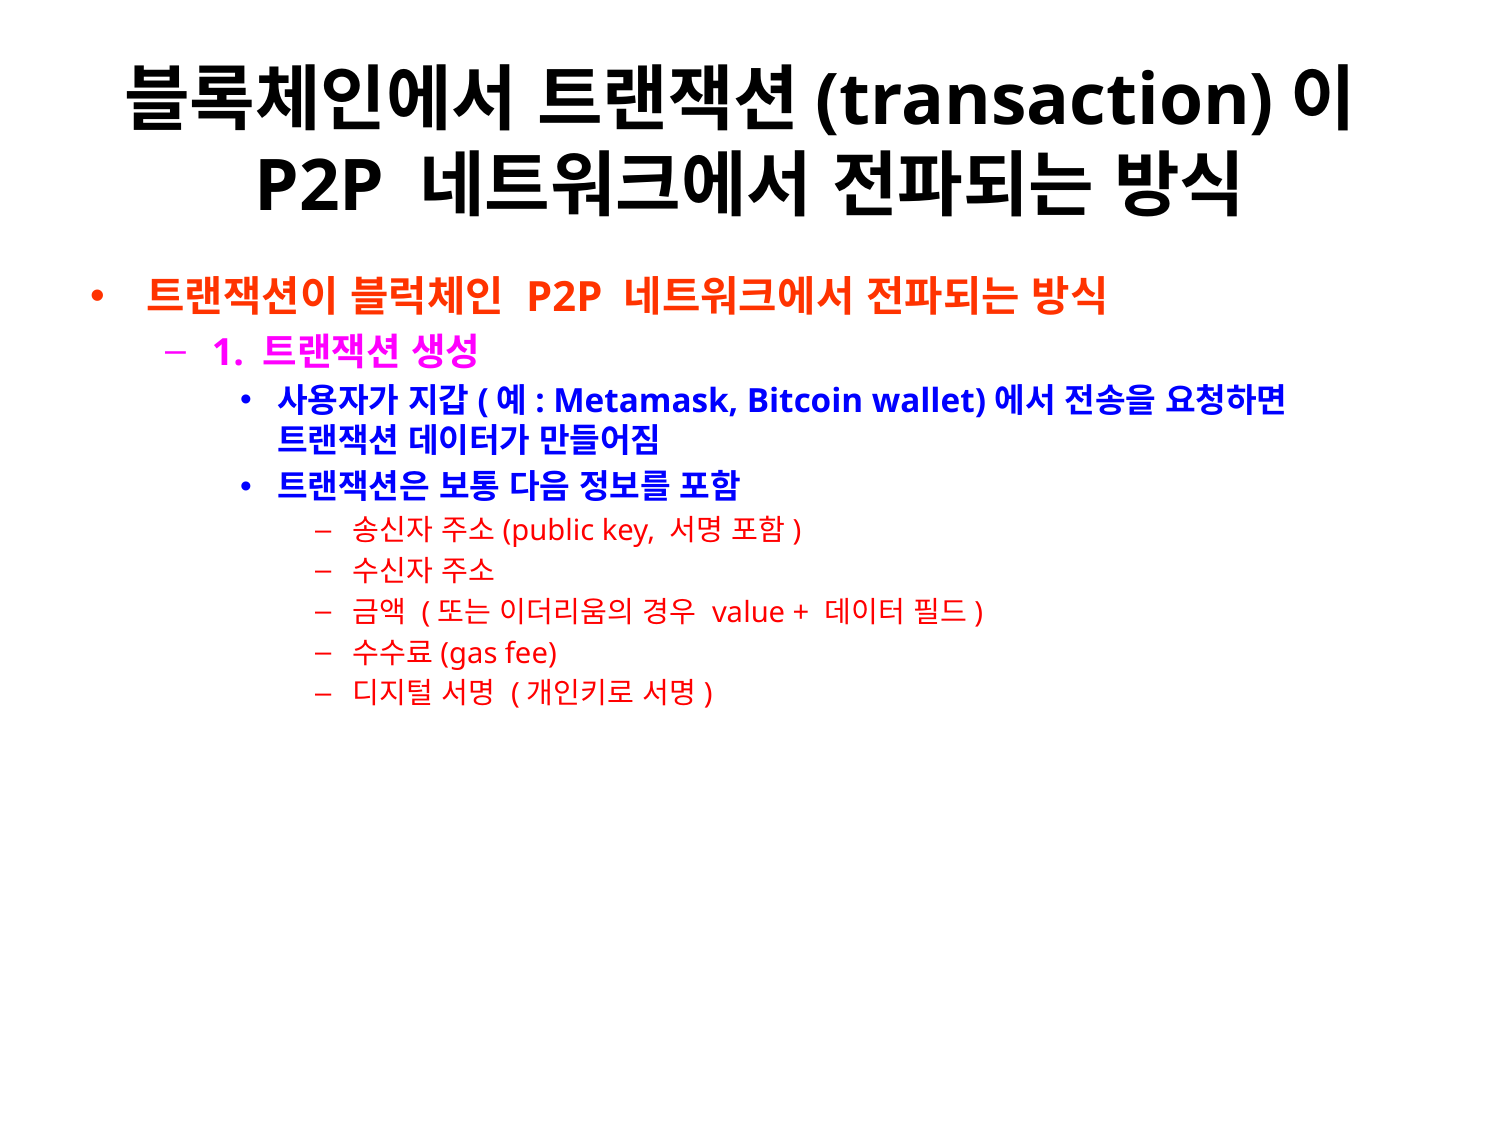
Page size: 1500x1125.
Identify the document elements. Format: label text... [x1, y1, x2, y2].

title 블록체인에서 트랜잭션(transaction)이 P2P 네트워크에서 전파되는 방식 [75, 45, 1425, 233]
list 트랜잭션이 블럭체인 P2P 네트워크에서 전파되는 방식 1. 트랜잭션 생성 사용자가 지갑(예: Metamask, Bitcoin wallet)에서 전송을 요청하면 트랜잭션 데이터가 만들어짐 트랜잭션은 보통 다음 정보를 포함 송신자 주소(public key, 서명 포함) 수신자 주소 금액 (또는 이더리움의 경우 value + 데이터 필드) 수수료(gas fee) 디지털 서명 (개인키로 서명) [75, 262, 1425, 1005]
